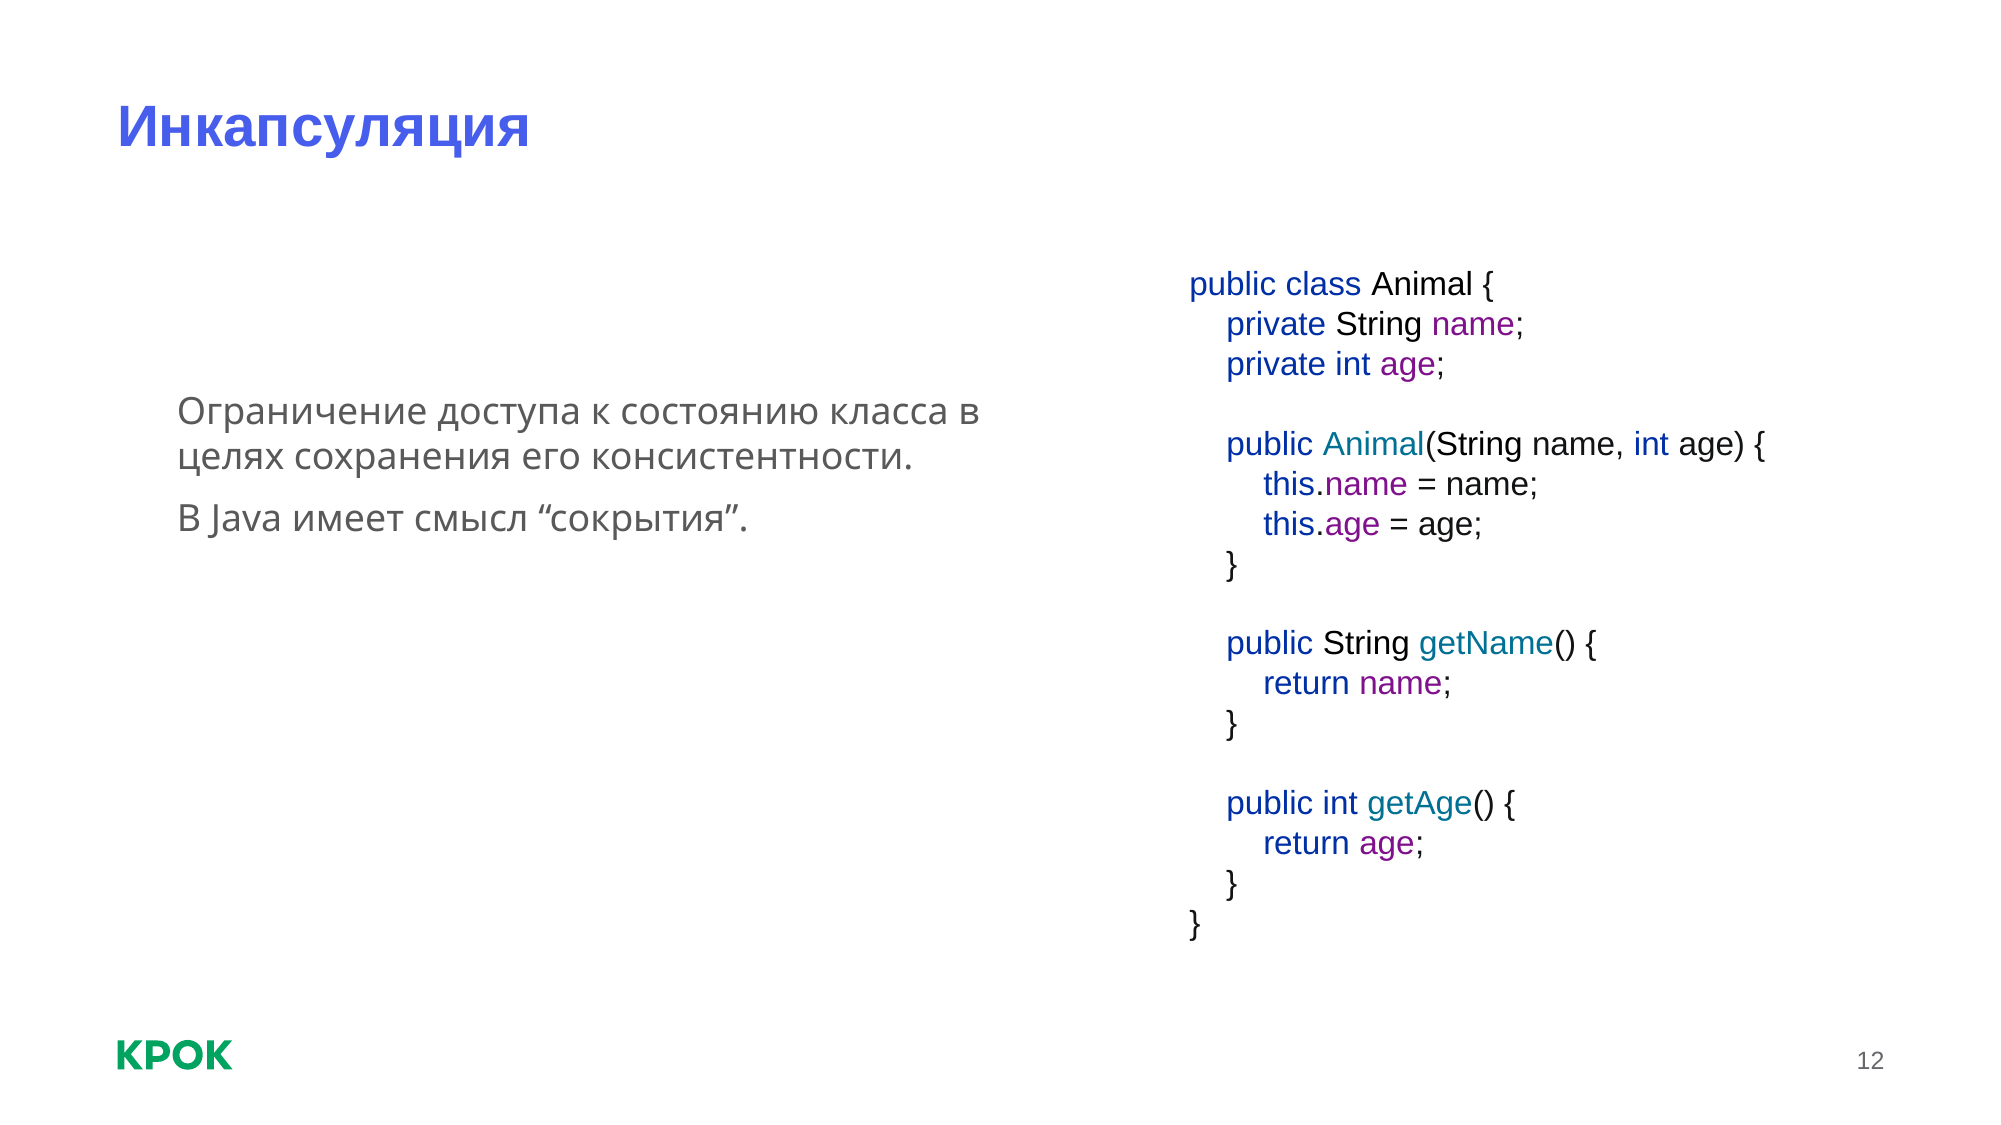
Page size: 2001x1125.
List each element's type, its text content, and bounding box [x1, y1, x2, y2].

title Инкапсуляция [117, 96, 1851, 285]
slide_number ‹#› [1464, 1043, 1900, 1077]
text_box public class Animal { private String name; private int age; public Animal(String name, int age) { this.name = name; this.age = age; } public String getName() { return name; } public int getAge() { return age; } } [1174, 254, 1786, 949]
text_box Ограничение доступа к состоянию класса в целях сохранения его консистентности. В Java имеет смысл “сокрытия”. [161, 379, 998, 653]
